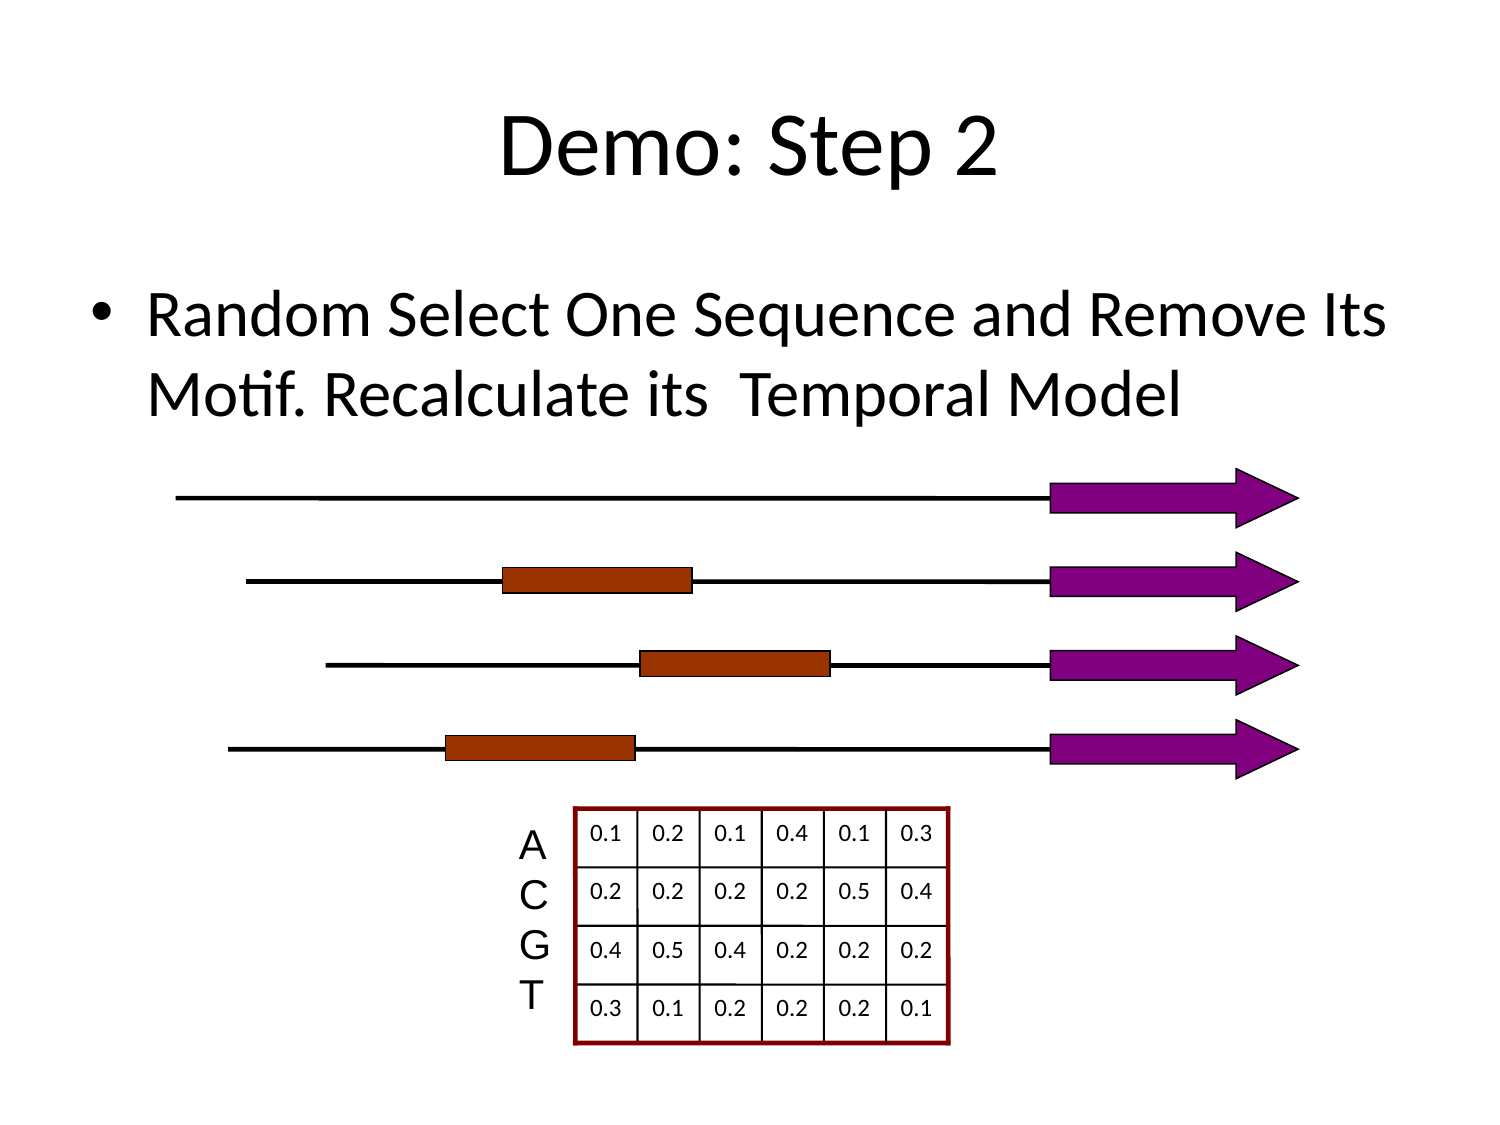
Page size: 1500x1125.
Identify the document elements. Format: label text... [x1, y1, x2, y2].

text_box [175, 468, 1299, 779]
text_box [503, 808, 949, 1044]
list Random Select One Sequence and Remove Its Motif. Recalculate its Temporal Model [75, 262, 1425, 1005]
title Demo: Step 2 [75, 45, 1425, 233]
